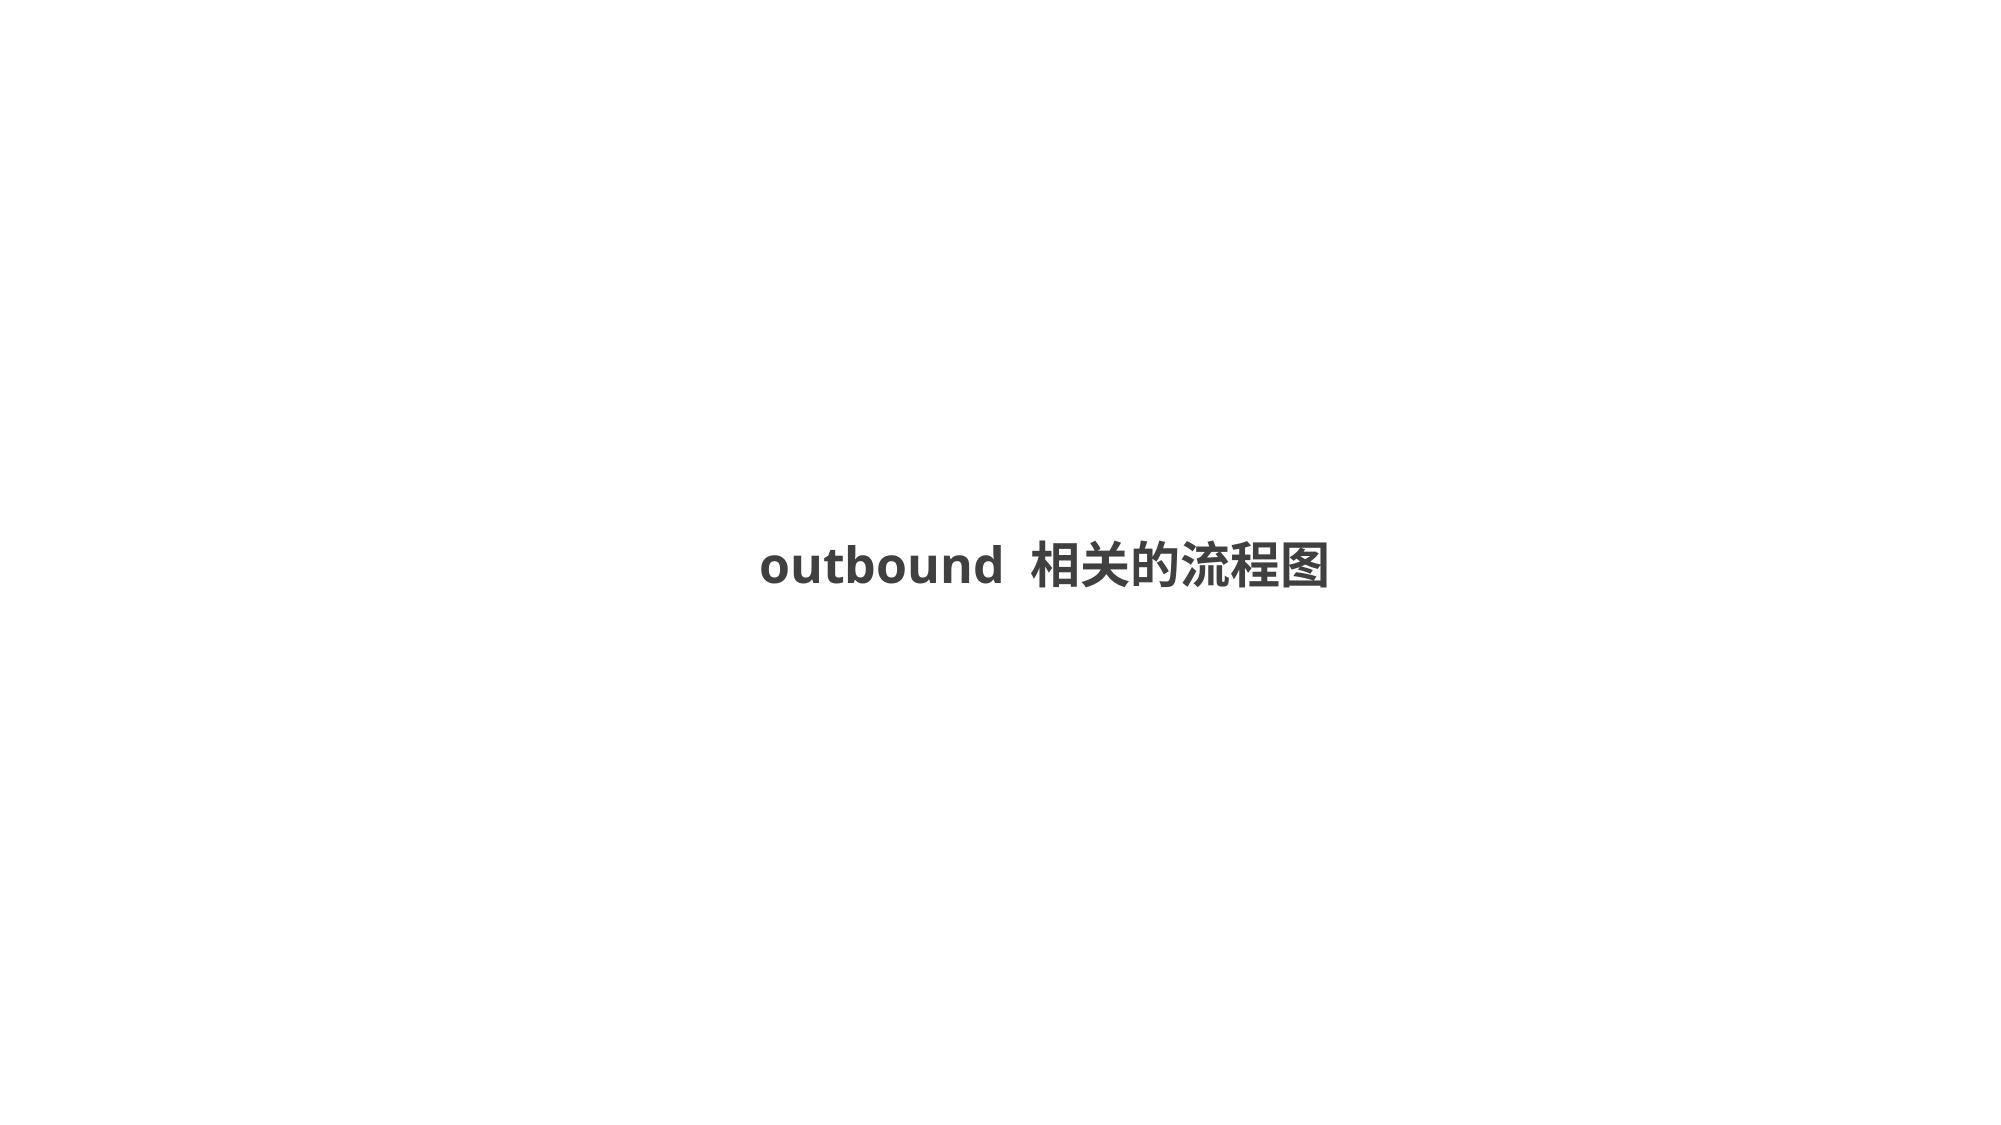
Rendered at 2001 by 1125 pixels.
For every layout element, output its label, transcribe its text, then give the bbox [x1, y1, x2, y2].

subtitle outbound 相关的流程图 [294, 451, 1795, 724]
